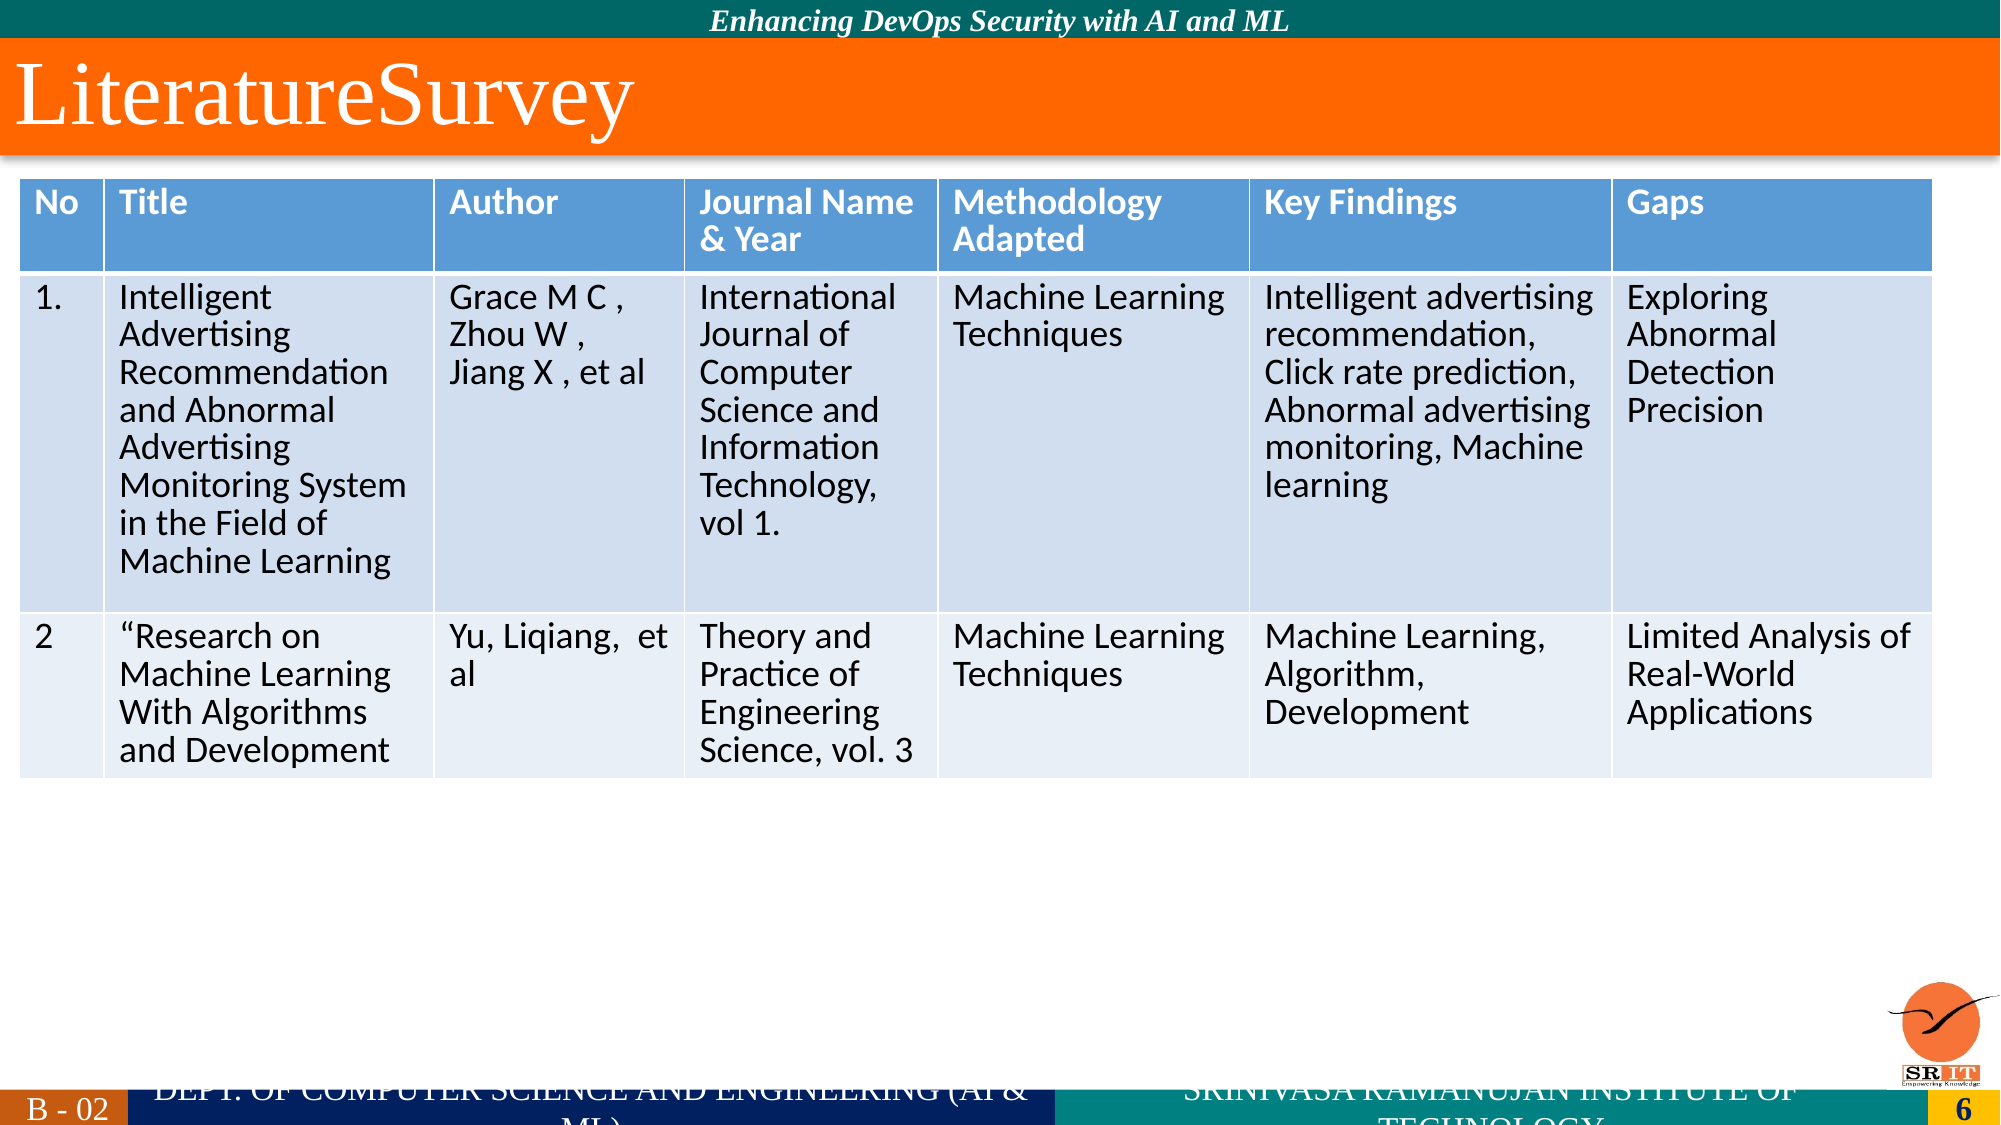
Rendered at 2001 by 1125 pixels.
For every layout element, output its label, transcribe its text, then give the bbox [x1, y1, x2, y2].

table_header Title [105, 179, 433, 271]
table_header Author [435, 179, 684, 271]
table_cell 2 [20, 614, 103, 778]
table_cell Machine Learning, Algorithm, Development [1250, 614, 1611, 778]
picture [1887, 977, 2000, 1090]
table_header Gaps [1613, 179, 1932, 271]
table_cell Limited Analysis of Real-World Applications [1613, 614, 1932, 778]
table_cell Exploring Abnormal Detection Precision [1613, 276, 1932, 612]
table_header Key Findings [1250, 179, 1611, 271]
table_cell Machine Learning Techniques [939, 276, 1249, 612]
title LiteratureSurvey [0, 38, 2000, 156]
table_header No [20, 179, 103, 271]
table_cell “Research on Machine Learning With Algorithms and Development [105, 614, 433, 778]
table_cell Theory and Practice of Engineering Science, vol. 3 [685, 614, 937, 778]
table_cell International Journal of Computer Science and Information Technology, vol 1. [685, 276, 937, 612]
table_cell Grace M C , Zhou W , Jiang X , et al [435, 276, 684, 612]
table_header Methodology Adapted [939, 179, 1249, 271]
table_cell Yu, Liqiang, et al [435, 614, 684, 778]
table_cell 1. [20, 276, 103, 612]
table_cell Intelligent Advertising Recommendation and Abnormal Advertising Monitoring System in the Field of Machine Learning [105, 276, 433, 612]
table_header Journal Name & Year [685, 179, 937, 271]
table_cell Machine Learning Techniques [939, 614, 1249, 778]
table_cell Intelligent advertising recommendation, Click rate prediction, Abnormal advertising monitoring, Machine learning [1250, 276, 1611, 612]
